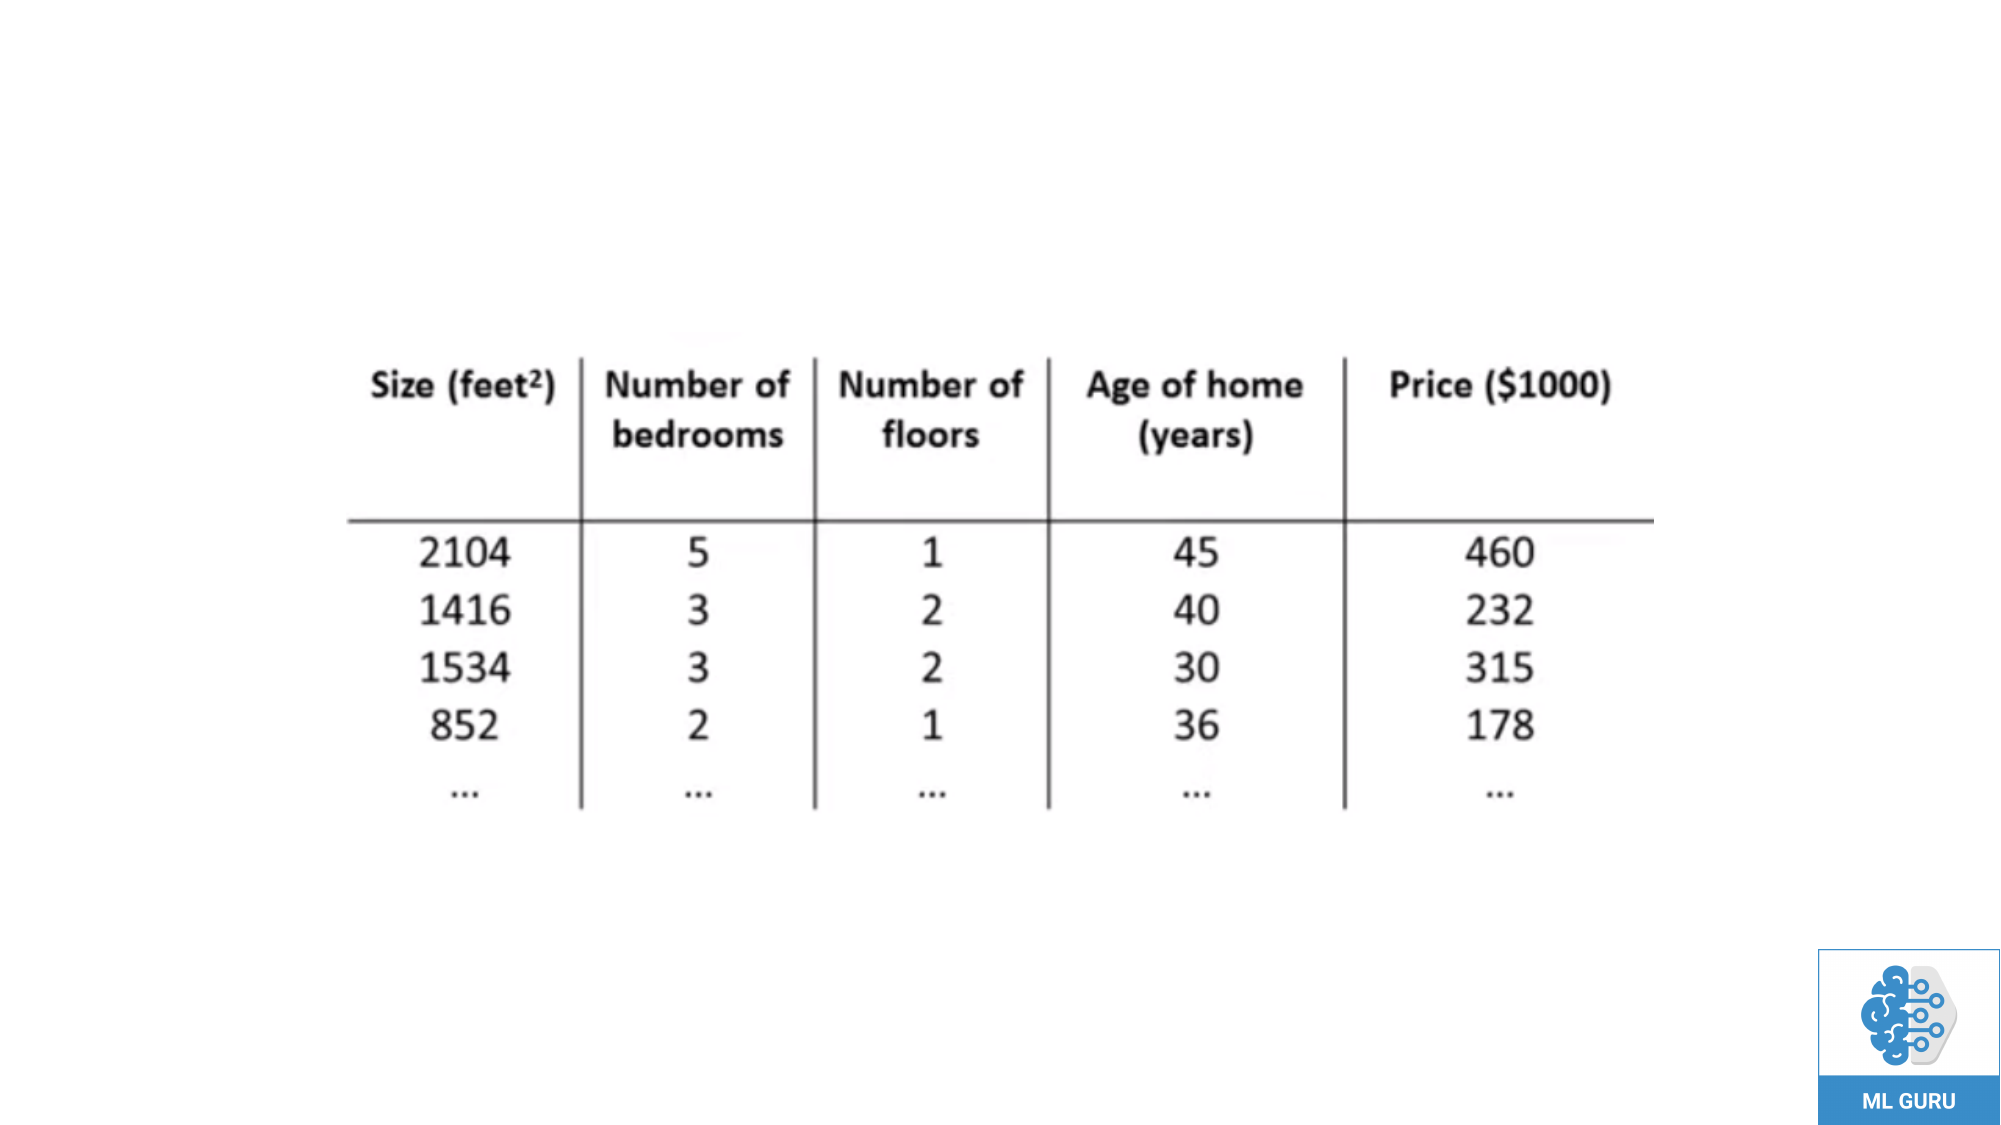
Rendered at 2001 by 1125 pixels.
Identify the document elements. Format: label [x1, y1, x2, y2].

picture [346, 332, 1654, 817]
picture [1818, 949, 2000, 1125]
